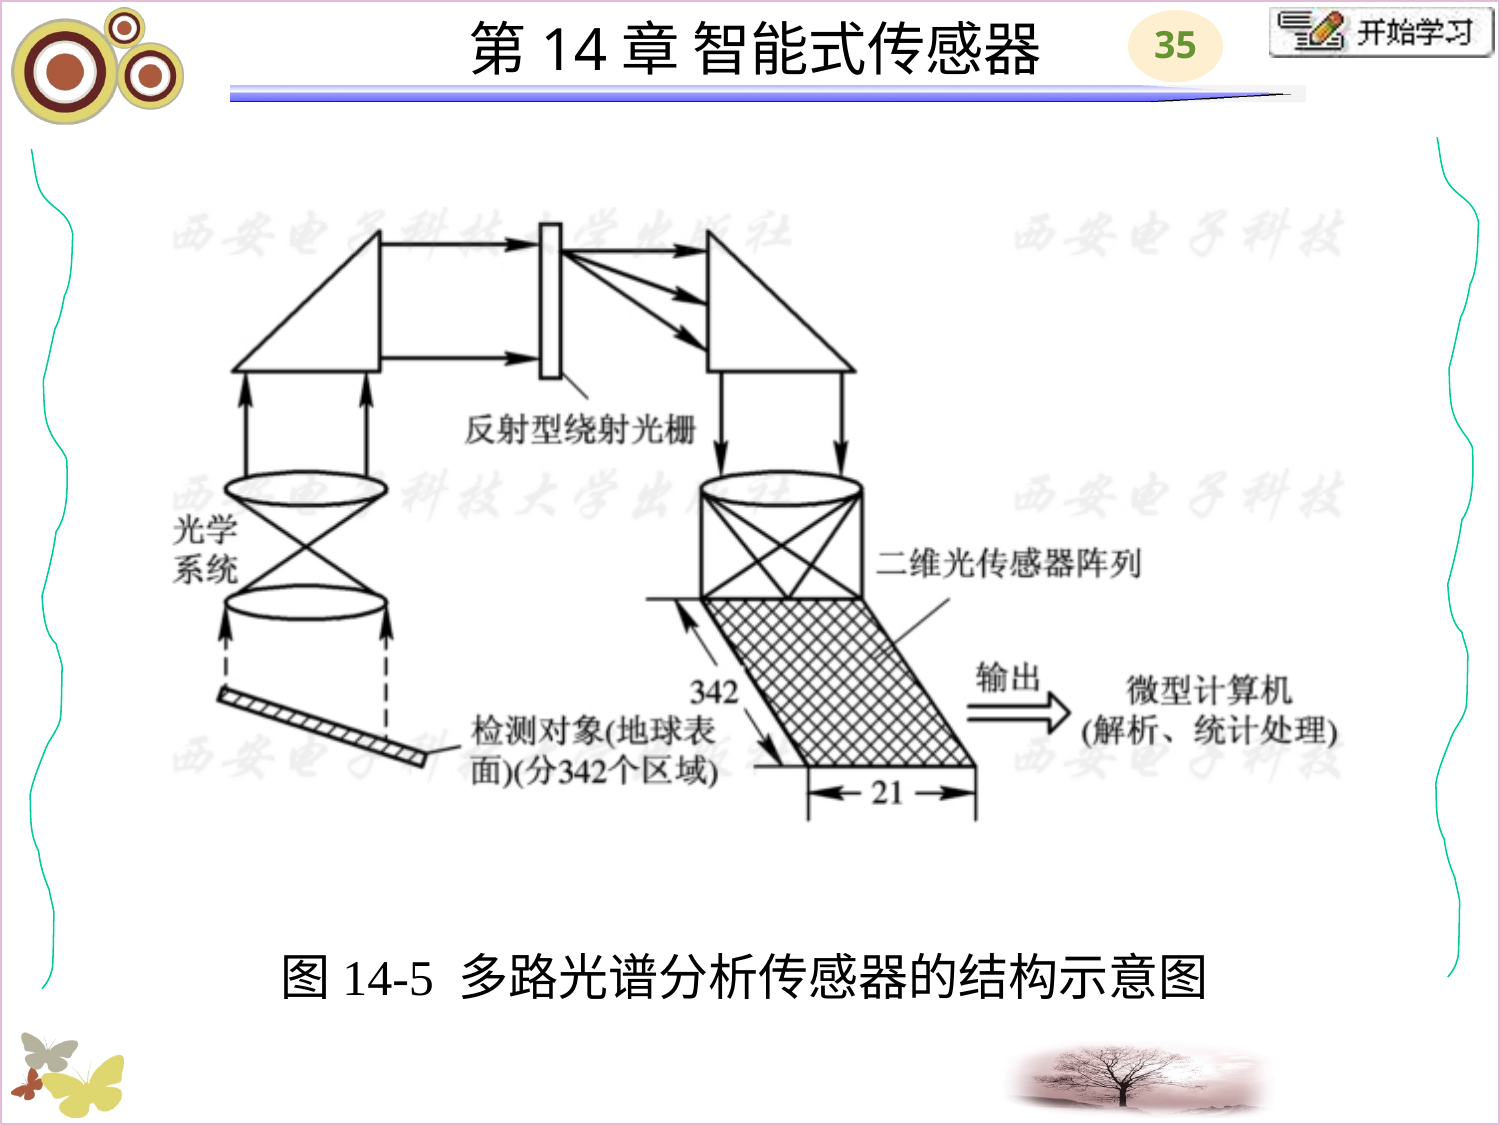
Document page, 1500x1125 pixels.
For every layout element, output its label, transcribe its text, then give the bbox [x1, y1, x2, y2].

picture [11, 1032, 124, 1118]
picture [986, 1039, 1290, 1118]
picture [11, 7, 184, 125]
picture [1269, 7, 1495, 58]
picture [230, 85, 1306, 102]
list 图14-5 多路光谱分析传感器的结构示意图 [0, 937, 1500, 1013]
picture [159, 207, 1353, 835]
